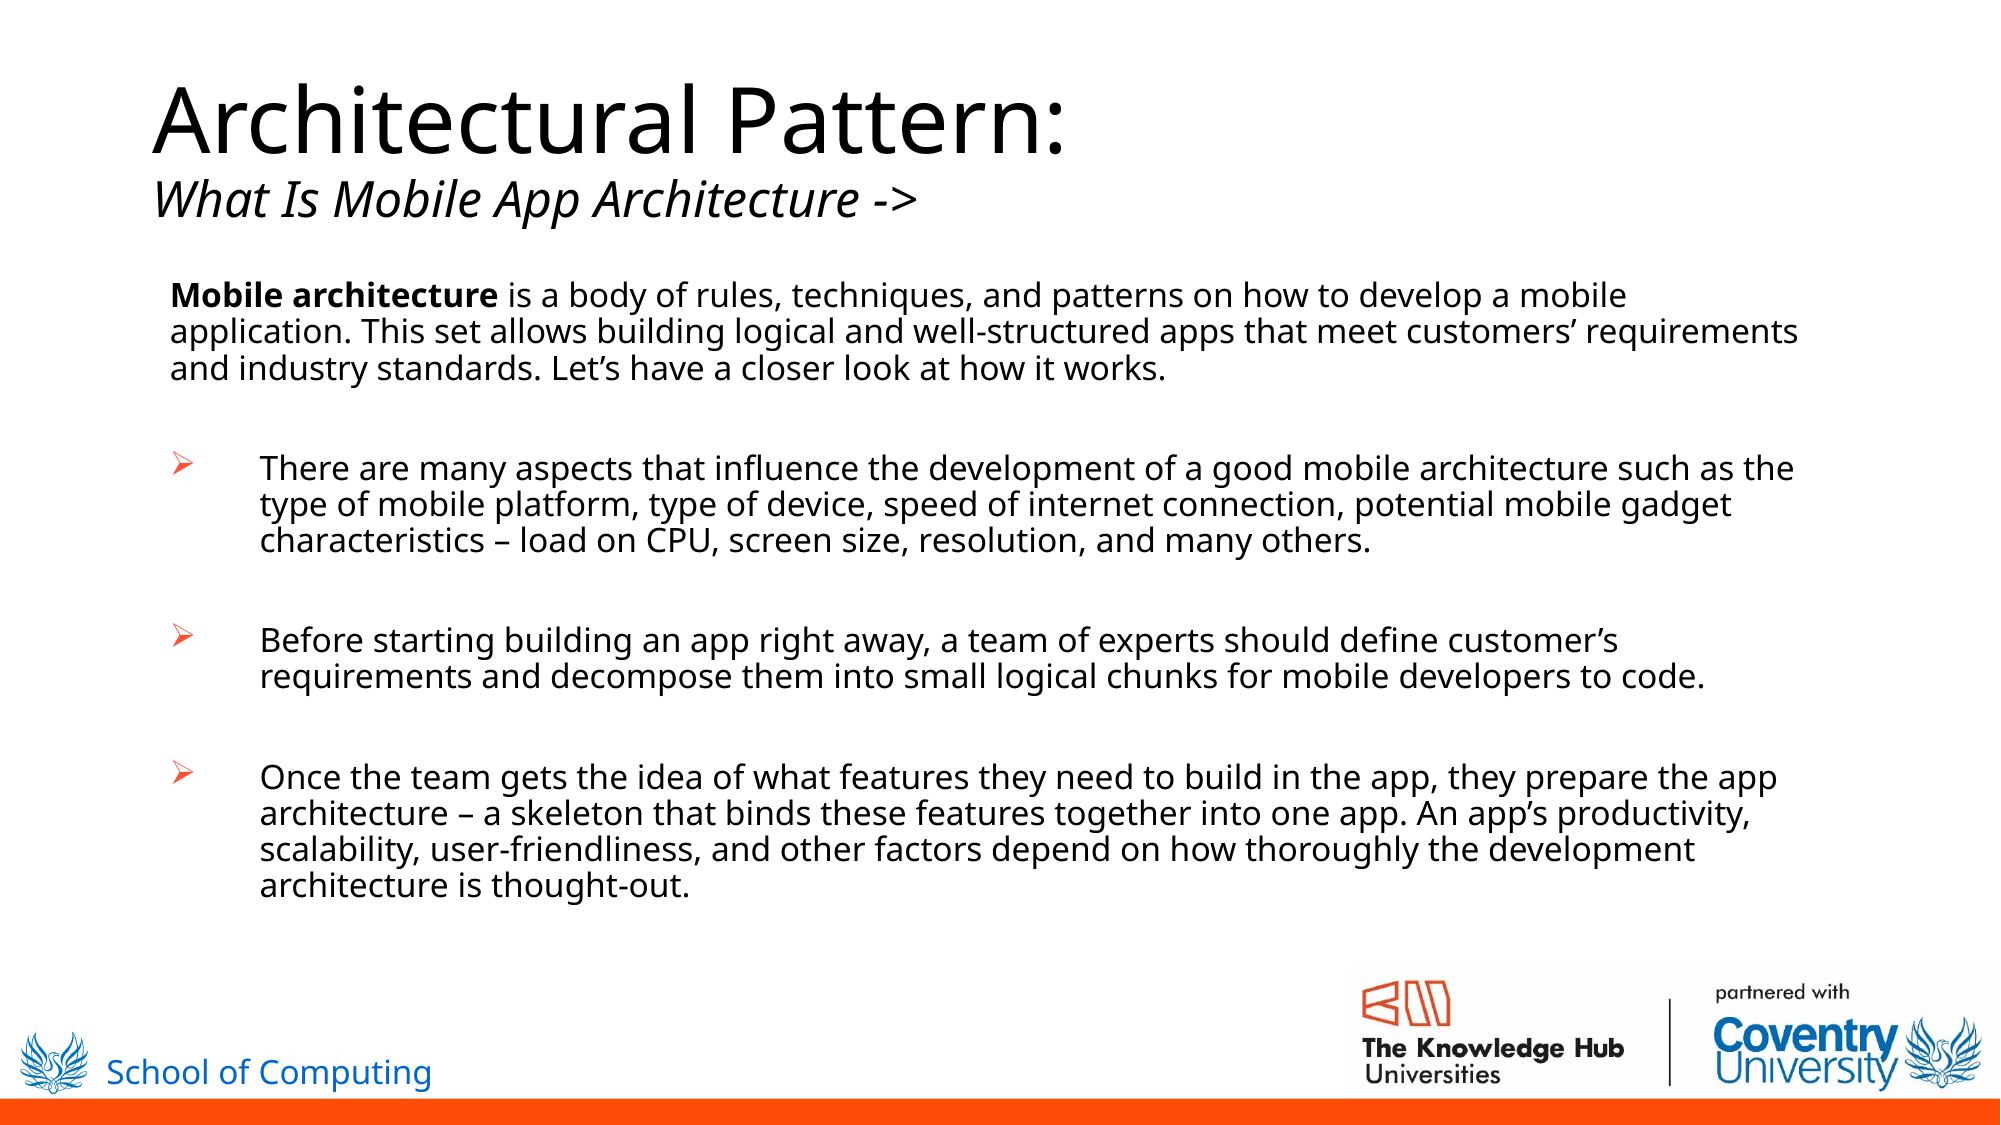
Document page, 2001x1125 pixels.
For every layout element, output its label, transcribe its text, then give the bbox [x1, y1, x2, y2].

picture [1347, 966, 2000, 1097]
list Mobile architecture is a body of rules, techniques, and patterns on how to develop a mobile application. This set allows building logical and well-structured apps that meet customers’ requirements and industry standards. Let’s have a closer look at how it works. There are many aspects that influence the development of a good mobile architecture such as the type of mobile platform, type of device, speed of internet connection, potential mobile gadget characteristics – load on CPU, screen size, resolution, and many others. Before starting building an app right away, a team of experts should define customer’s requirements and decompose them into small logical chunks for mobile developers to code. Once the team gets the idea of what features they need to build in the app, they prepare the app architecture – a skeleton that binds these features together into one app. An app’s productivity, scalability, user-friendliness, and other factors depend on how thoroughly the development architecture is thought-out. [154, 271, 1822, 922]
picture [19, 1031, 88, 1097]
title Architectural Pattern: What Is Mobile App Architecture -> [137, 59, 1863, 243]
